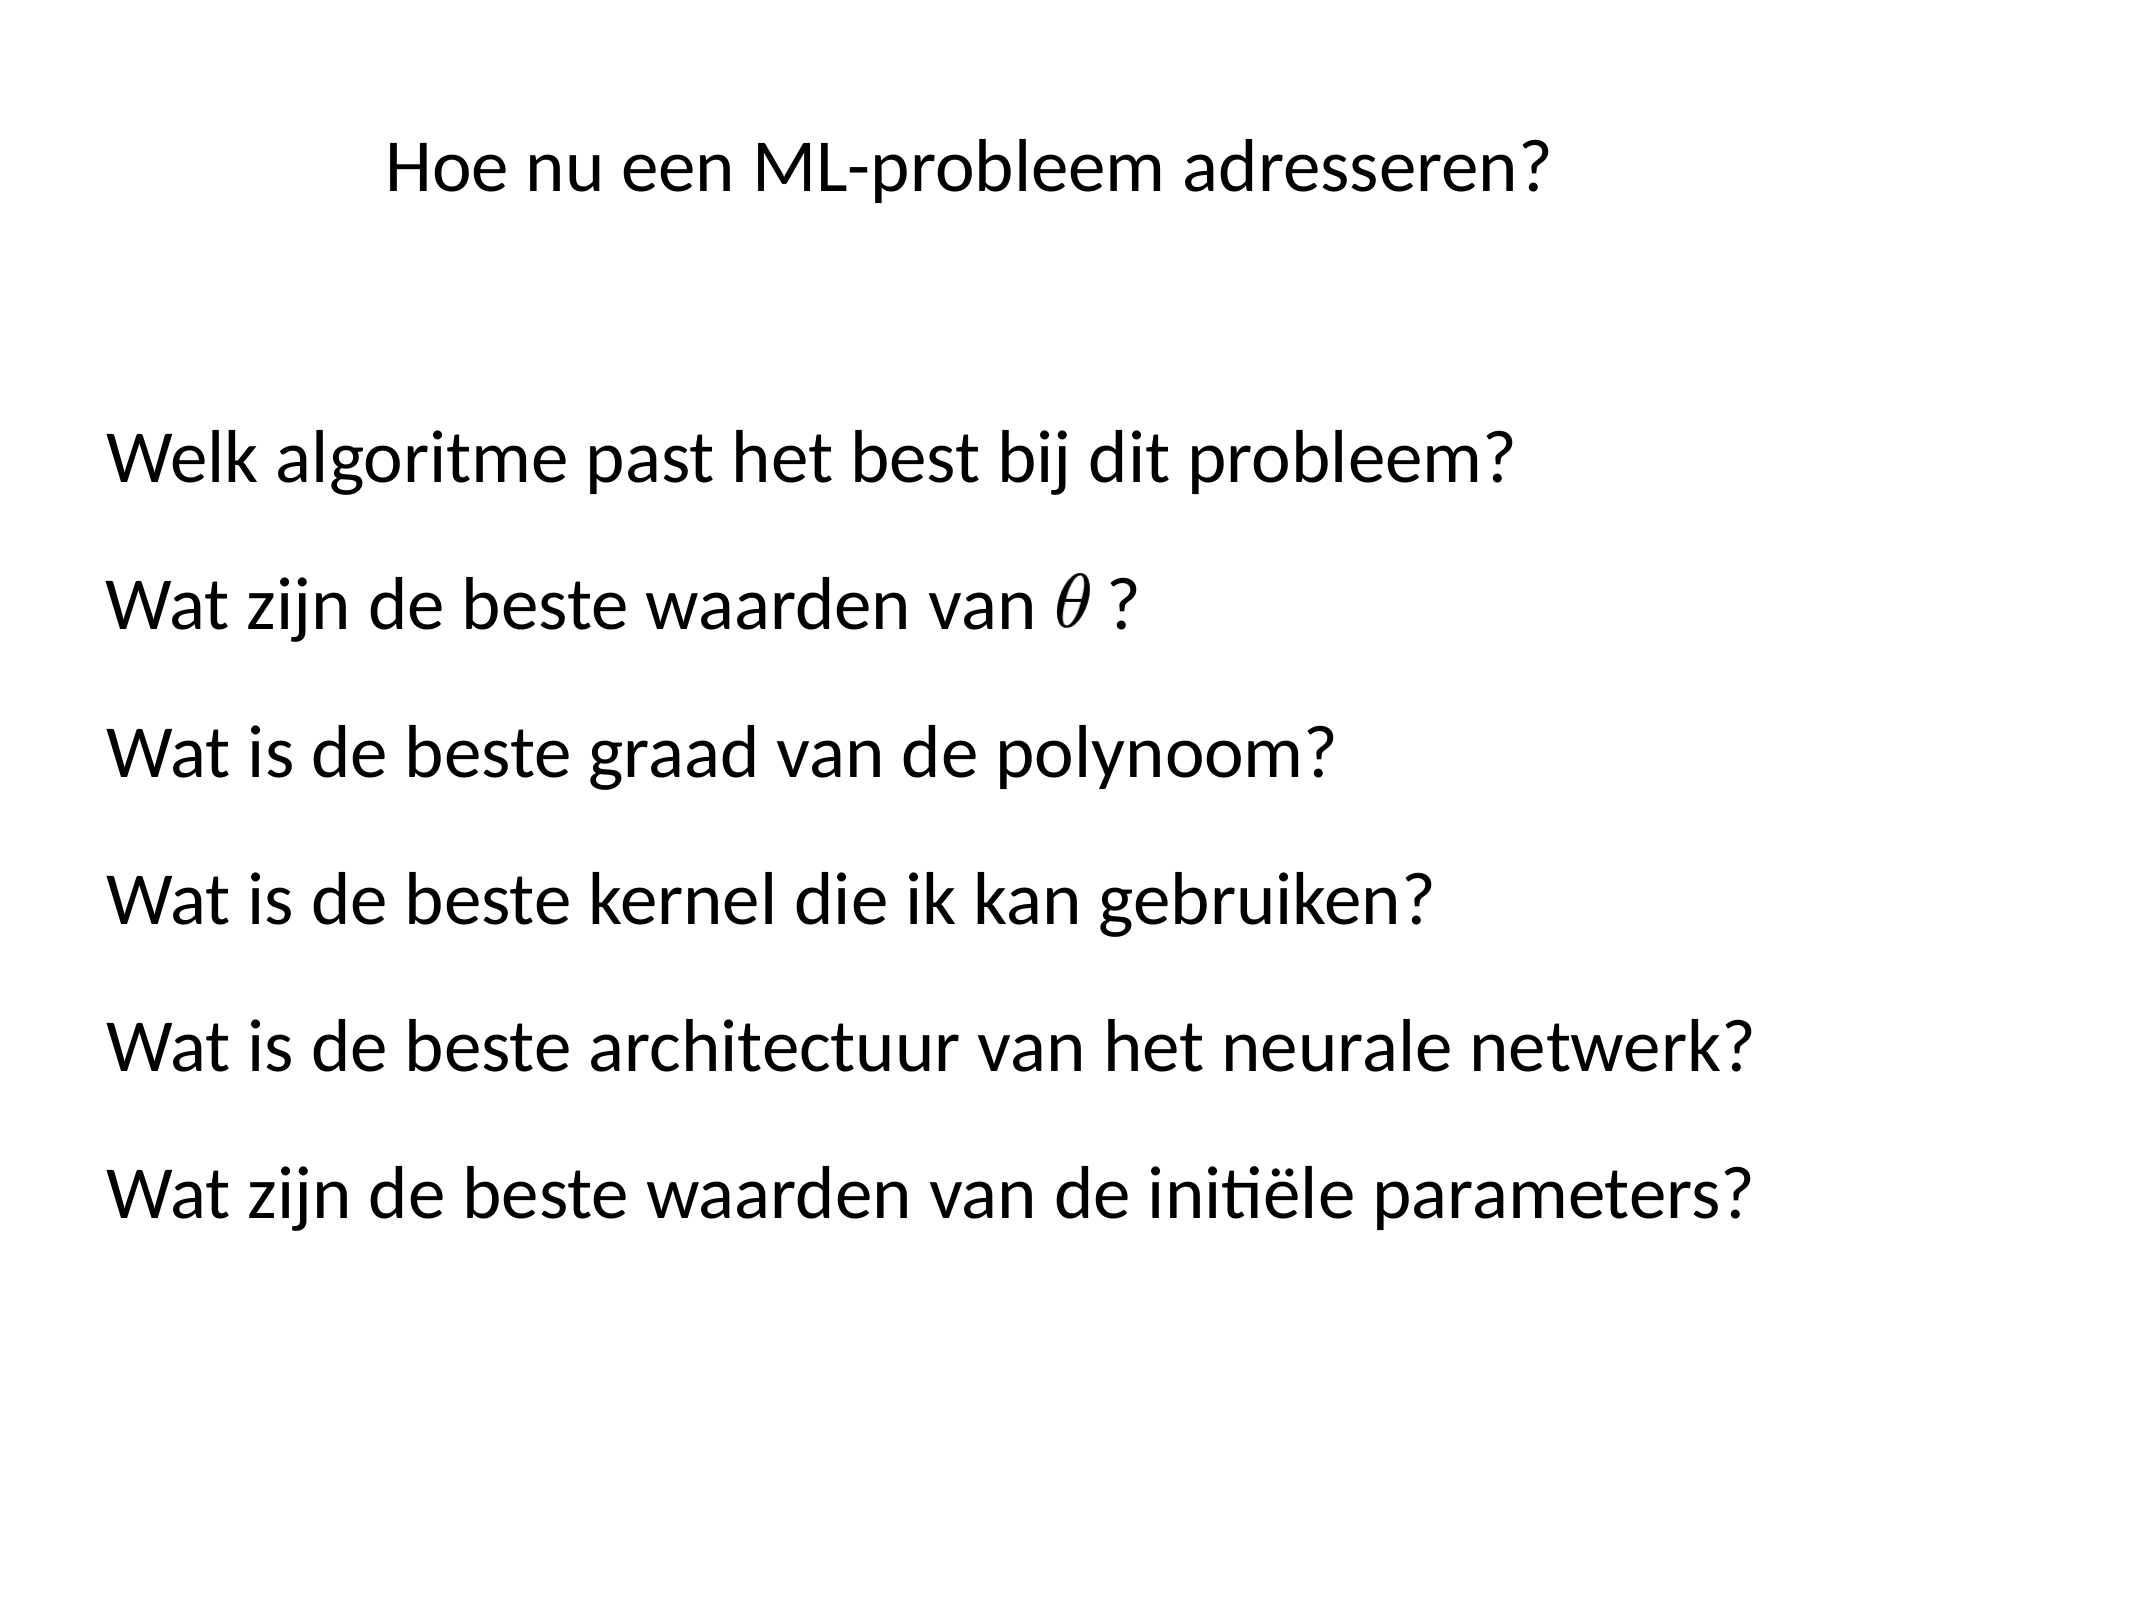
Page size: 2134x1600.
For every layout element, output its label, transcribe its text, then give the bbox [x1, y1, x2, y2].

text_box Wat is de beste graad van de polynoom? [98, 693, 1349, 801]
text_box Wat is de beste kernel die ik kan gebruiken? [98, 841, 1446, 948]
text_box Hoe nu een ML-probleem adresseren? [377, 108, 1563, 216]
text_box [97, 571, 1158, 629]
text_box Wat zijn de beste waarden van de initiële parameters? [98, 1135, 1765, 1243]
text_box Welk algoritme past het best bij dit probleem? [98, 399, 1527, 506]
text_box Wat is de beste architectuur van het neurale netwerk? [98, 988, 1766, 1095]
